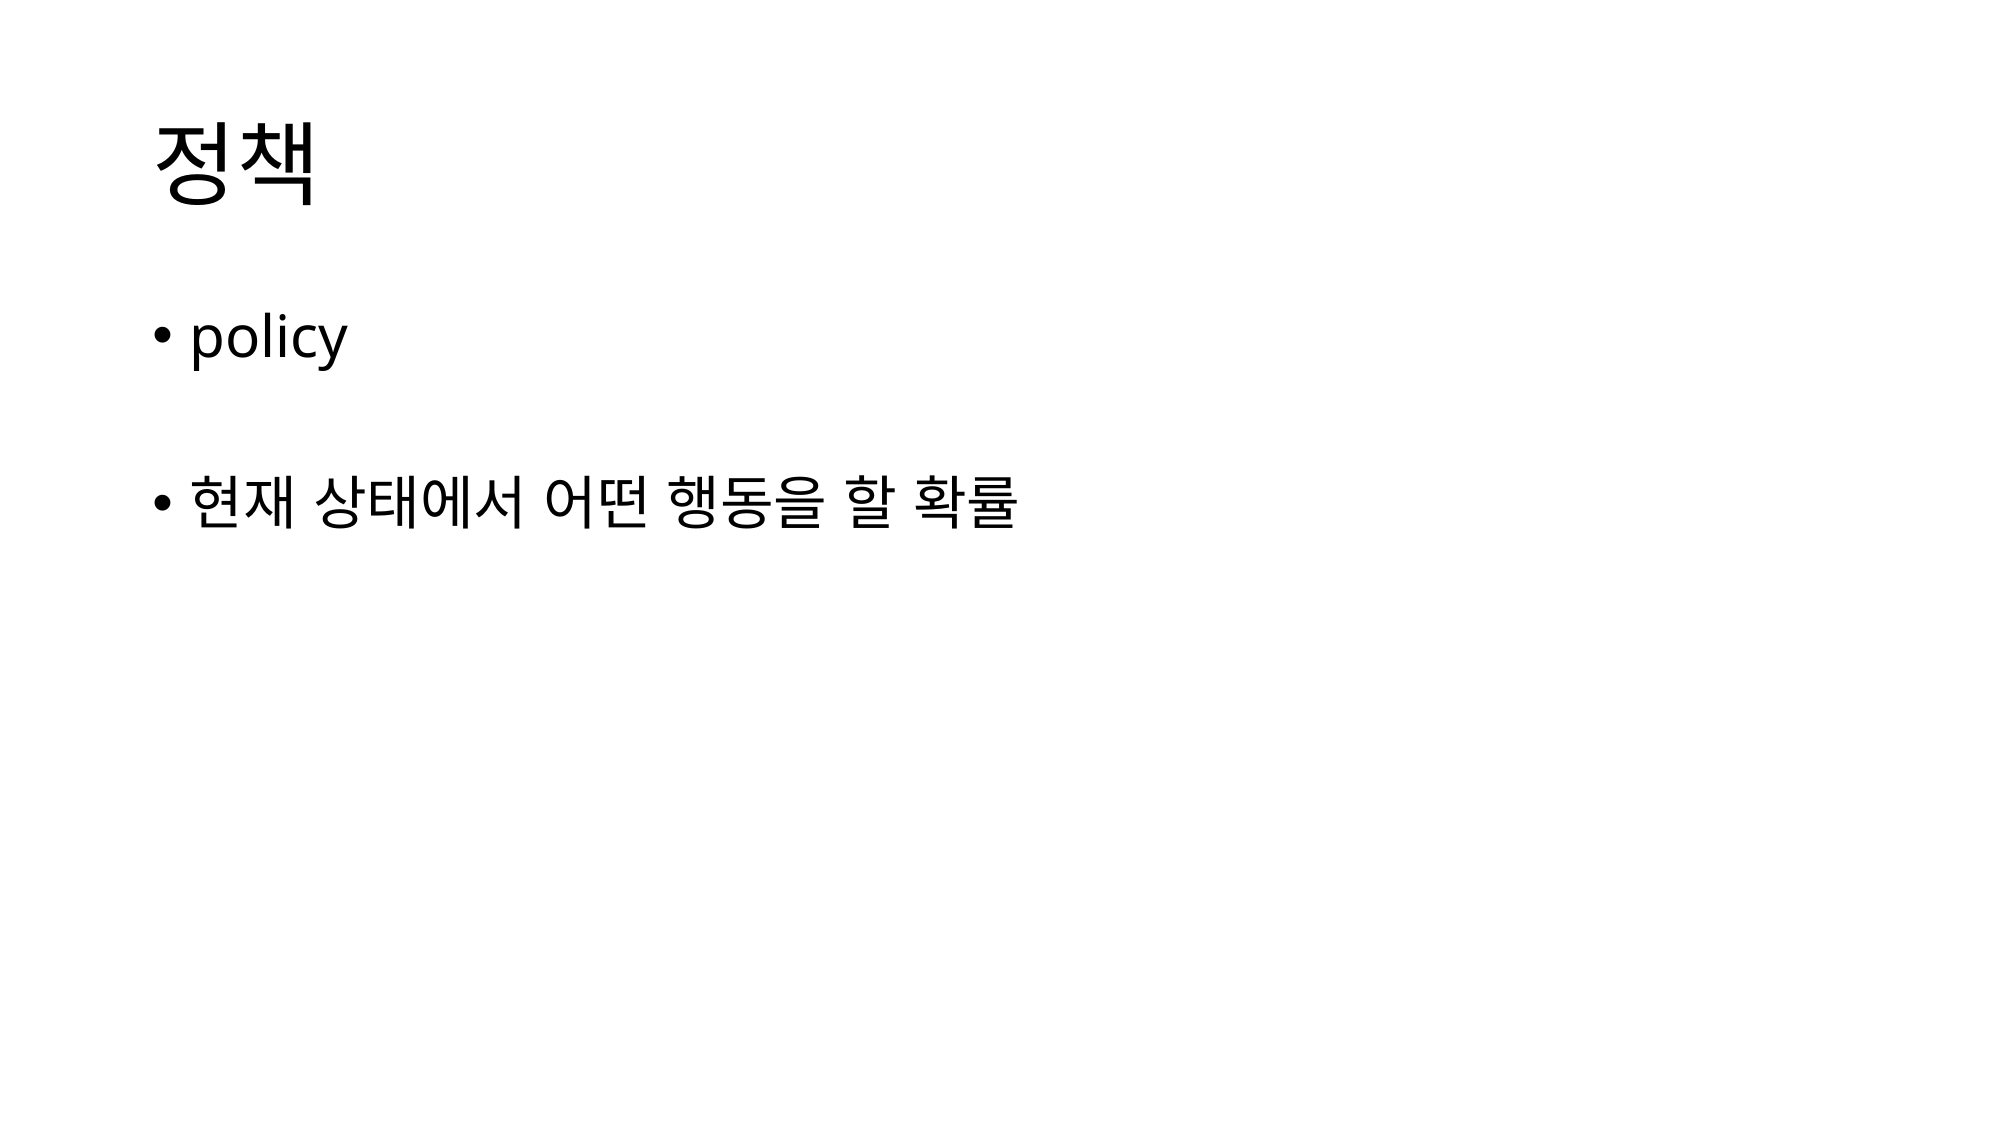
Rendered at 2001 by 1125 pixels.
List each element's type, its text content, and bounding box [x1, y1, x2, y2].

title 정책 [137, 59, 1863, 278]
list policy 현재 상태에서 어떤 행동을 할 확률 [137, 299, 1863, 1014]
